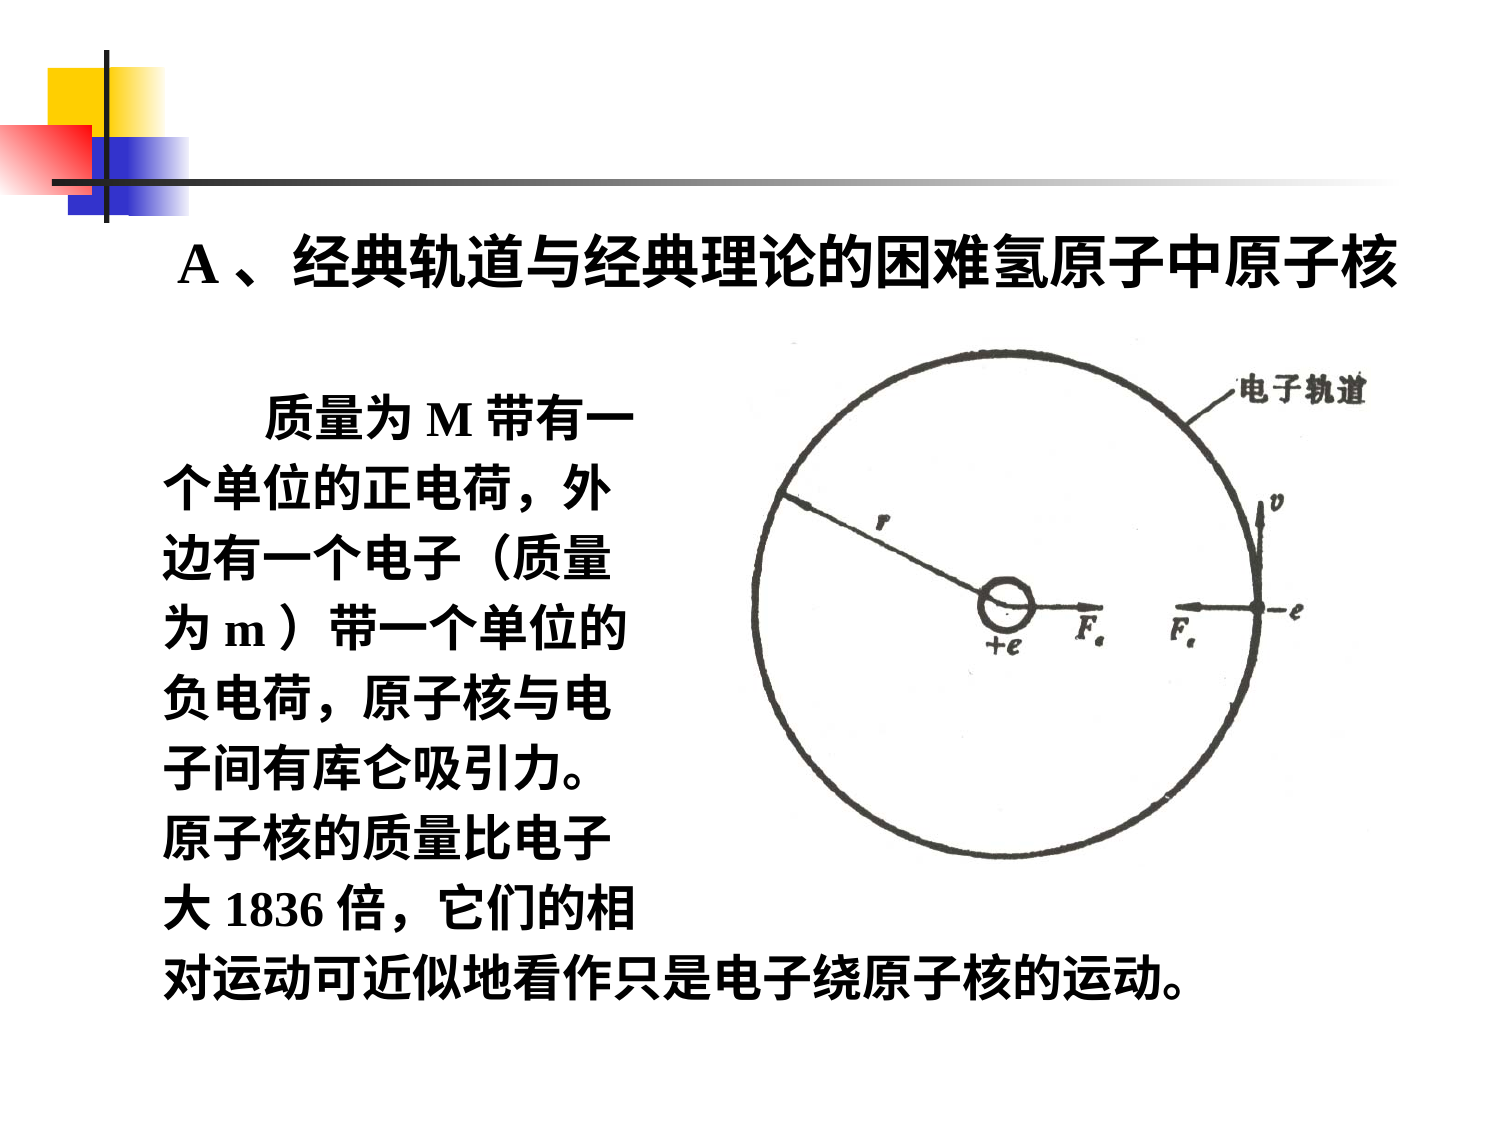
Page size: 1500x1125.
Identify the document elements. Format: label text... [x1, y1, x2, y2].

picture [738, 337, 1371, 867]
list A、经典轨道与经典理论的困难氢原子中原子核 质量为M带有一 个单位的正电荷，外 边有一个电子（质量 为m）带一个单位的 负电荷，原子核与电 子间有库仑吸引力。 原子核的质量比电子 大1836倍，它们的相 对运动可近似地看作只是电子绕原子核的运动。 [147, 217, 1500, 1125]
